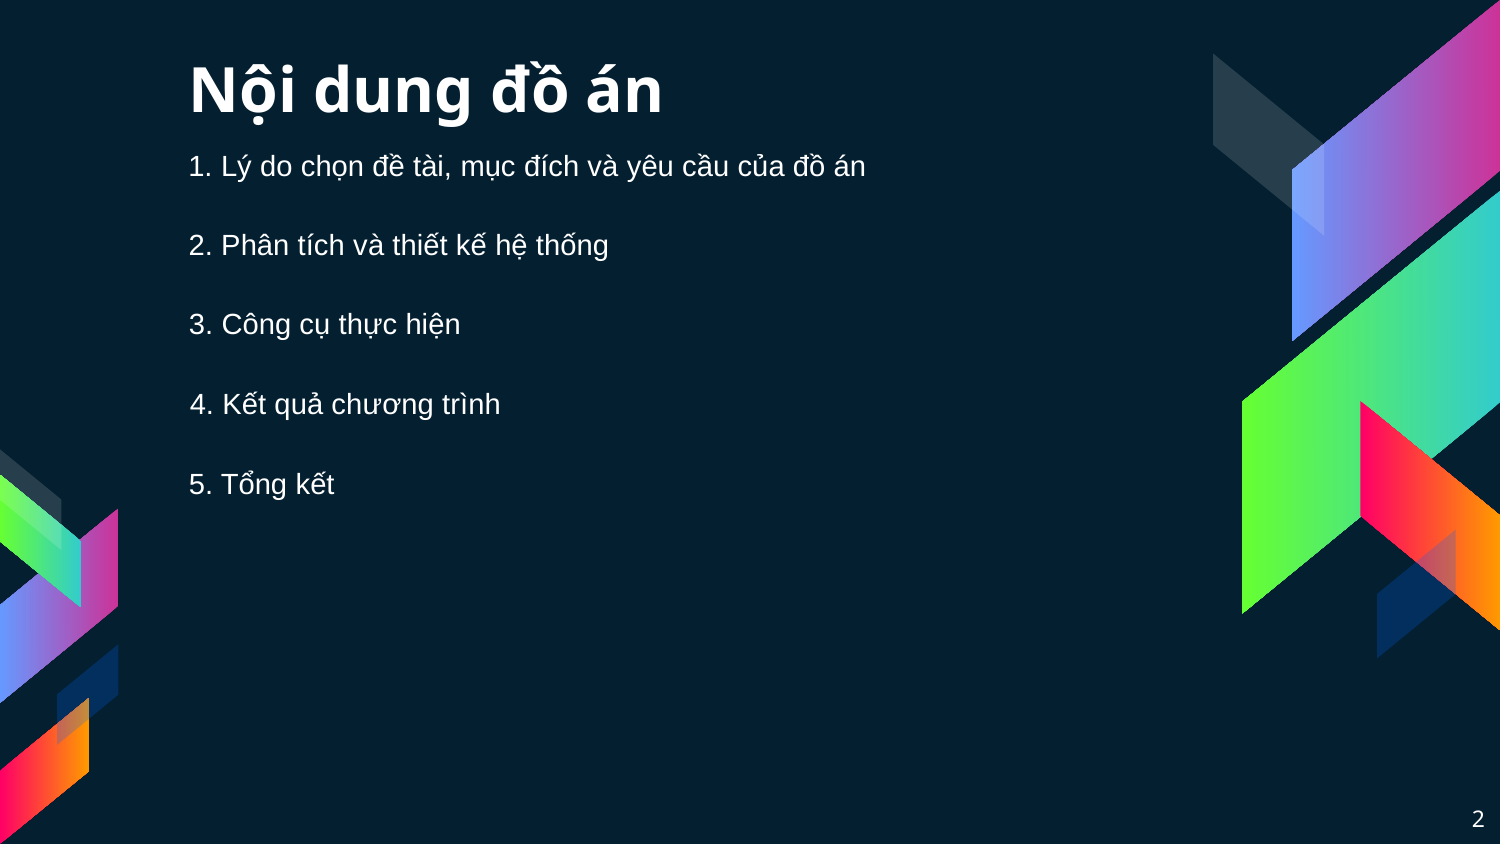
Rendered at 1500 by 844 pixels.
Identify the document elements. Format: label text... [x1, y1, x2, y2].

text_box 3. Công cụ thực hiện [174, 298, 477, 348]
text_box 5. Tổng kết [174, 457, 350, 508]
text_box 2. Phân tích và thiết kế hệ thống [173, 219, 625, 269]
text_box 1. Lý do chọn đề tài, mục đích và yêu cầu của đồ án [173, 140, 924, 190]
text_box 4. Kết quả chương trình [174, 377, 516, 428]
slide_number 2 [1403, 789, 1500, 844]
title Nội dung đồ án [173, 35, 1154, 141]
